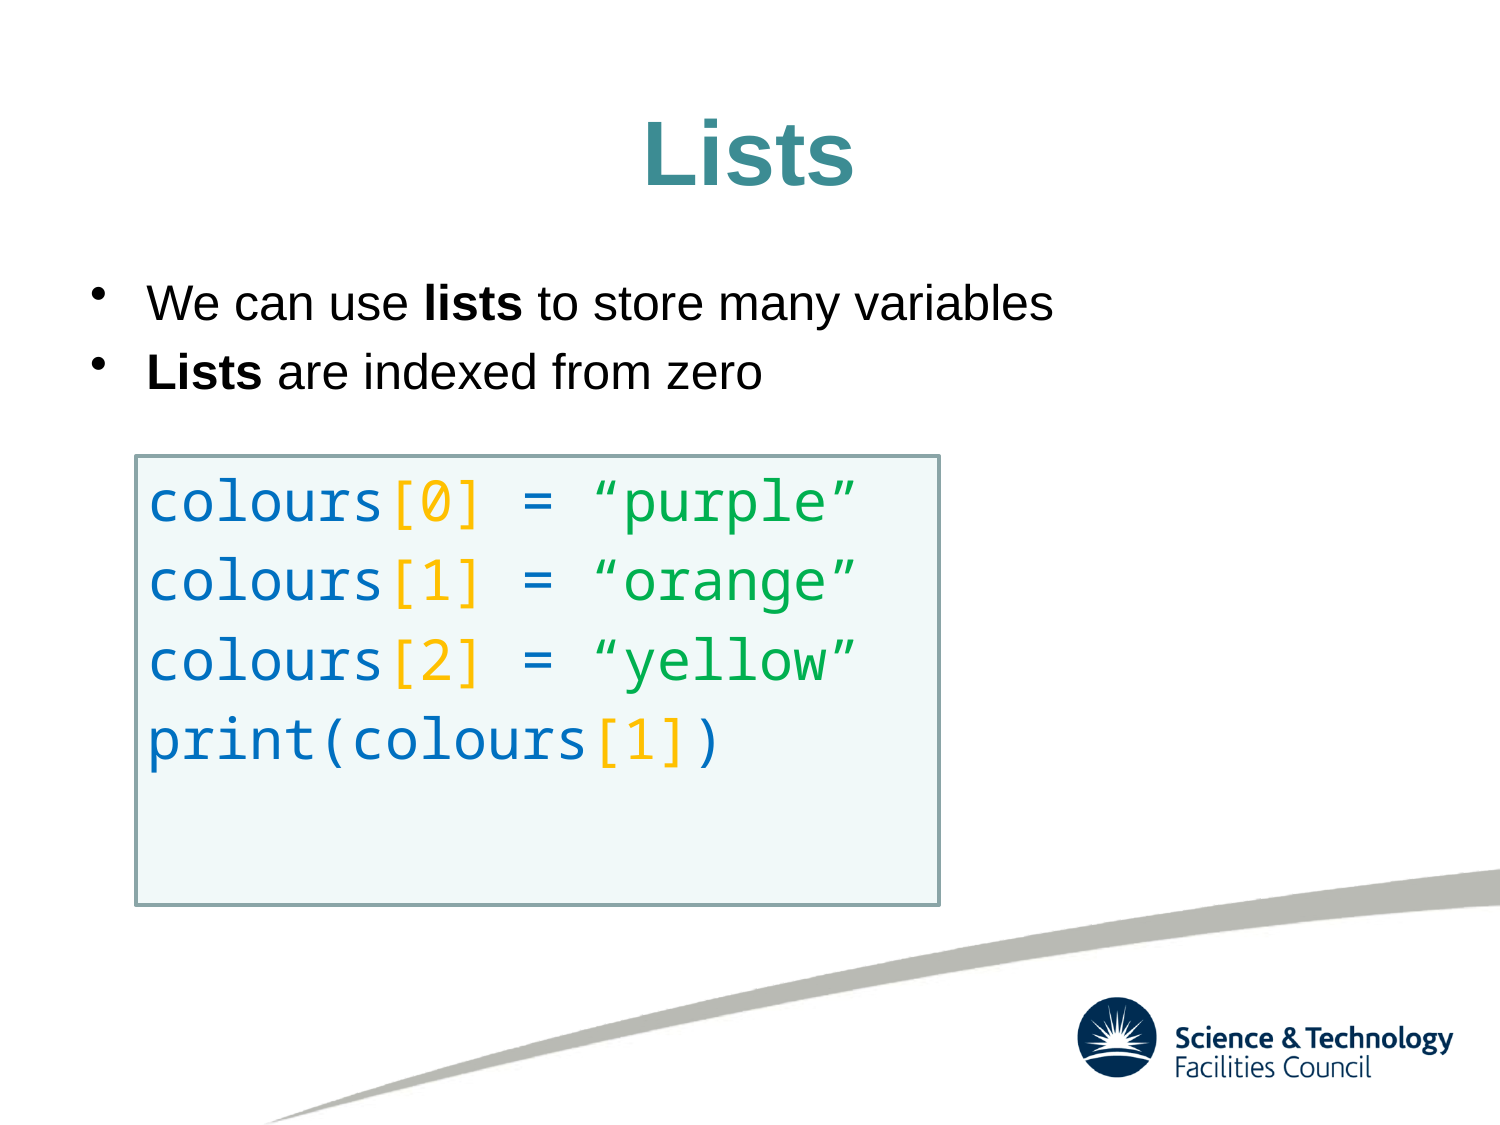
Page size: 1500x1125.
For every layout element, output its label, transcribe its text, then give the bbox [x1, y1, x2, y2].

list We can use lists to store many variables Lists are indexed from zero [75, 262, 1425, 492]
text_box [132, 455, 940, 906]
picture [256, 868, 1500, 1125]
title Lists [0, 54, 1500, 243]
